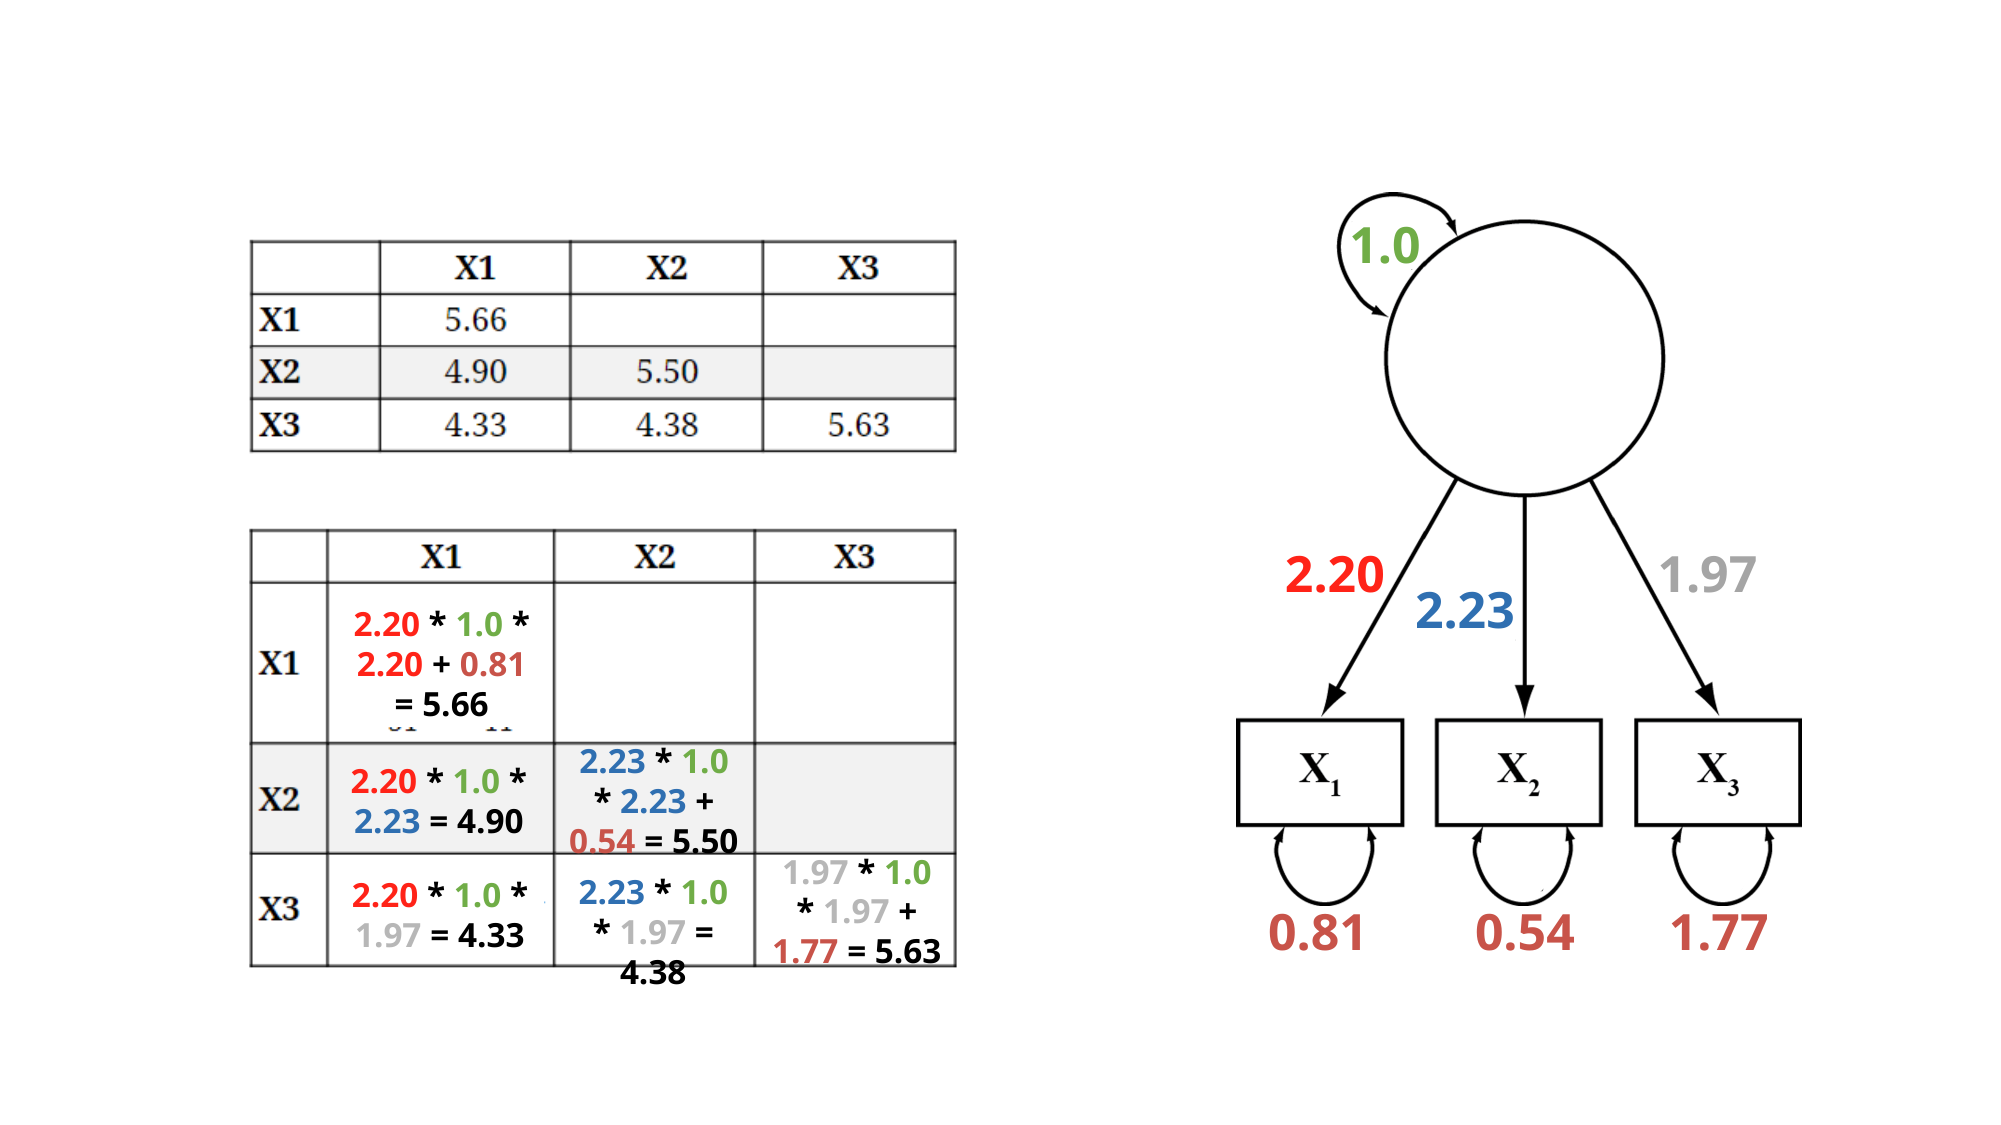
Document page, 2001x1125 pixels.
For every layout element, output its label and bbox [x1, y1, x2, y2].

picture [236, 227, 996, 457]
text_box [234, 523, 996, 1003]
text_box [1236, 192, 1802, 969]
